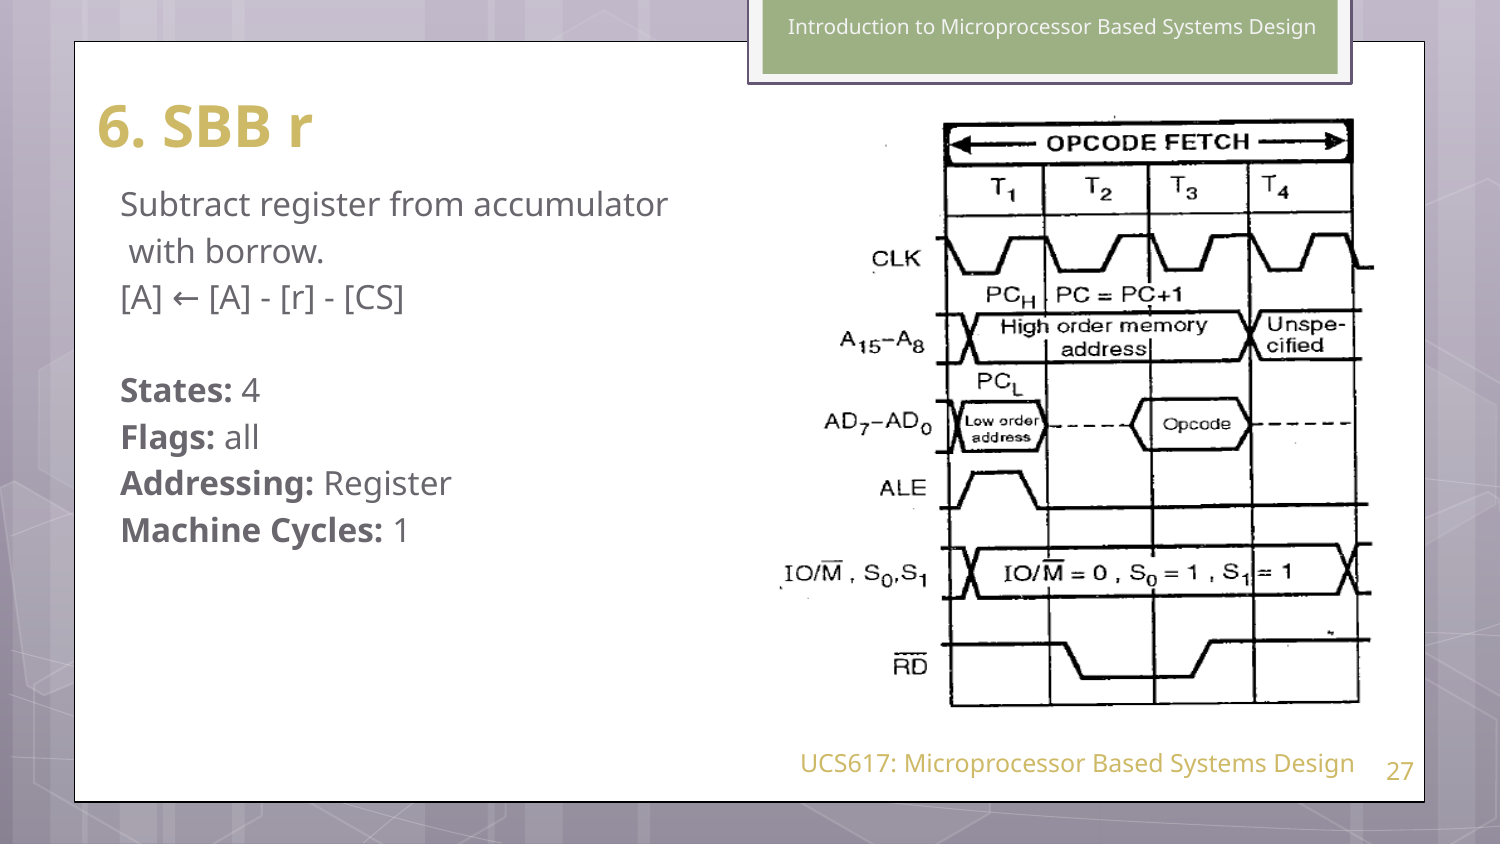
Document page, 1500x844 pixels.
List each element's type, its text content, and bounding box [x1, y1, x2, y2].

list Subtract register from accumulator with borrow. [A] ← [A] - [r] - [CS] States: 4 Flags: all Addressing: Register Machine Cycles: 1 [93, 175, 767, 695]
footer UCS617: Microprocessor Based Systems Design [761, 740, 1372, 786]
title 6. SBB r [82, 93, 1235, 167]
picture [773, 105, 1386, 727]
text_box Introduction to Microprocessor Based Systems Design [773, 6, 1500, 46]
text_box 27 [1371, 750, 1500, 795]
